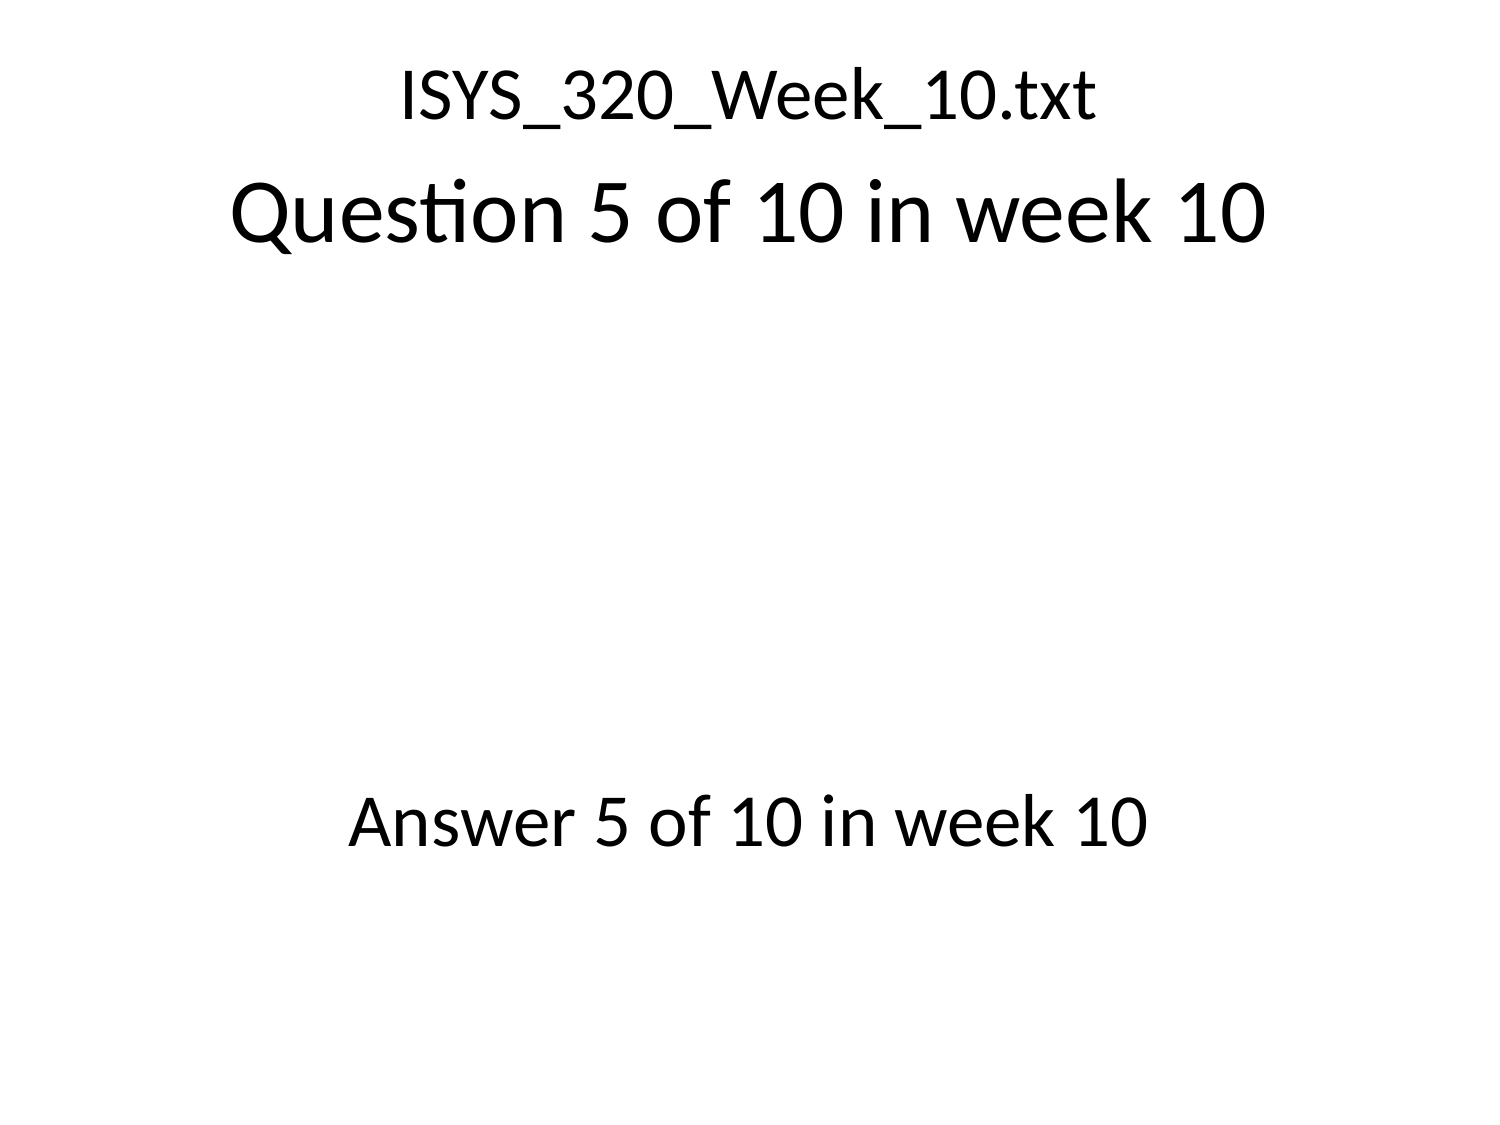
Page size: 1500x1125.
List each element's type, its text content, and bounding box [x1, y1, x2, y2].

text_box Answer 5 of 10 in week 10 [35, 764, 1463, 921]
text_box ISYS_320_Week_10.txt [35, 37, 1463, 143]
text_box Question 5 of 10 in week 10 [35, 143, 1463, 764]
